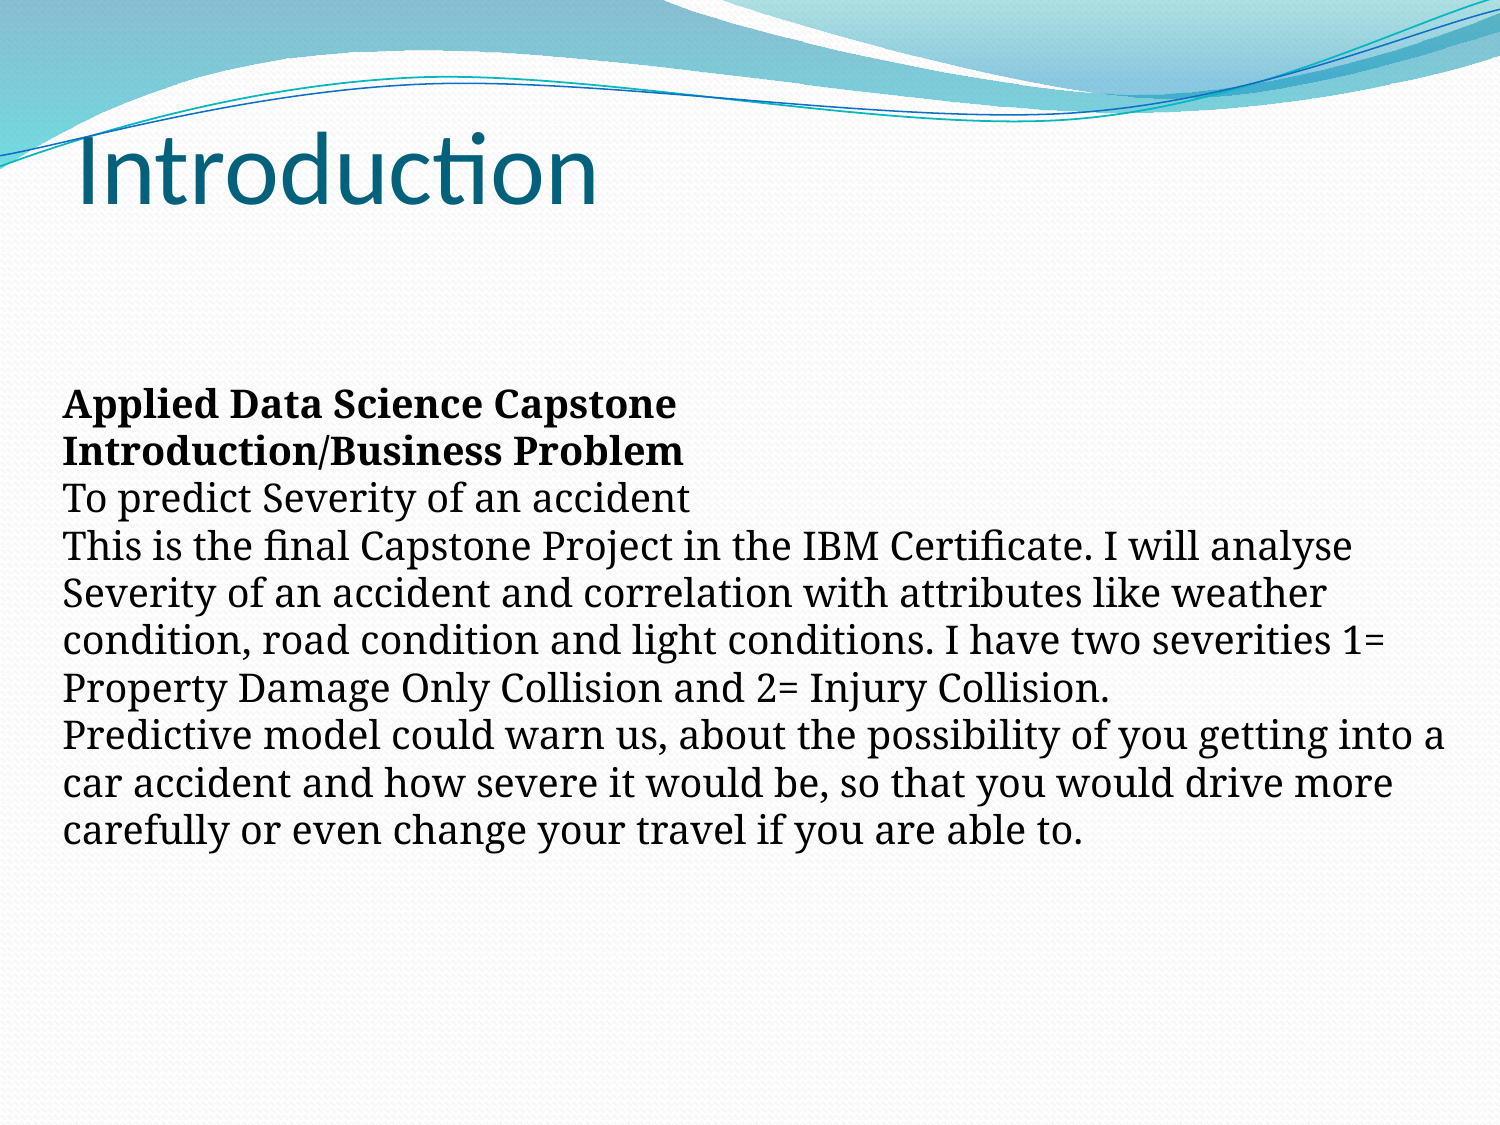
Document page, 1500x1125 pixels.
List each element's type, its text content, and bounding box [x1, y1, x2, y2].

title Introduction [75, 37, 1425, 225]
text_box Applied Data Science Capstone Introduction/Business Problem To predict Severity of an accident This is the final Capstone Project in the IBM Certificate. I will analyse Severity of an accident and correlation with attributes like weather condition, road condition and light conditions. I have two severities 1= Property Damage Only Collision and 2= Injury Collision. Predictive model could warn us, about the possibility of you getting into a car accident and how severe it would be, so that you would drive more carefully or even change your travel if you are able to. [62, 262, 1475, 888]
